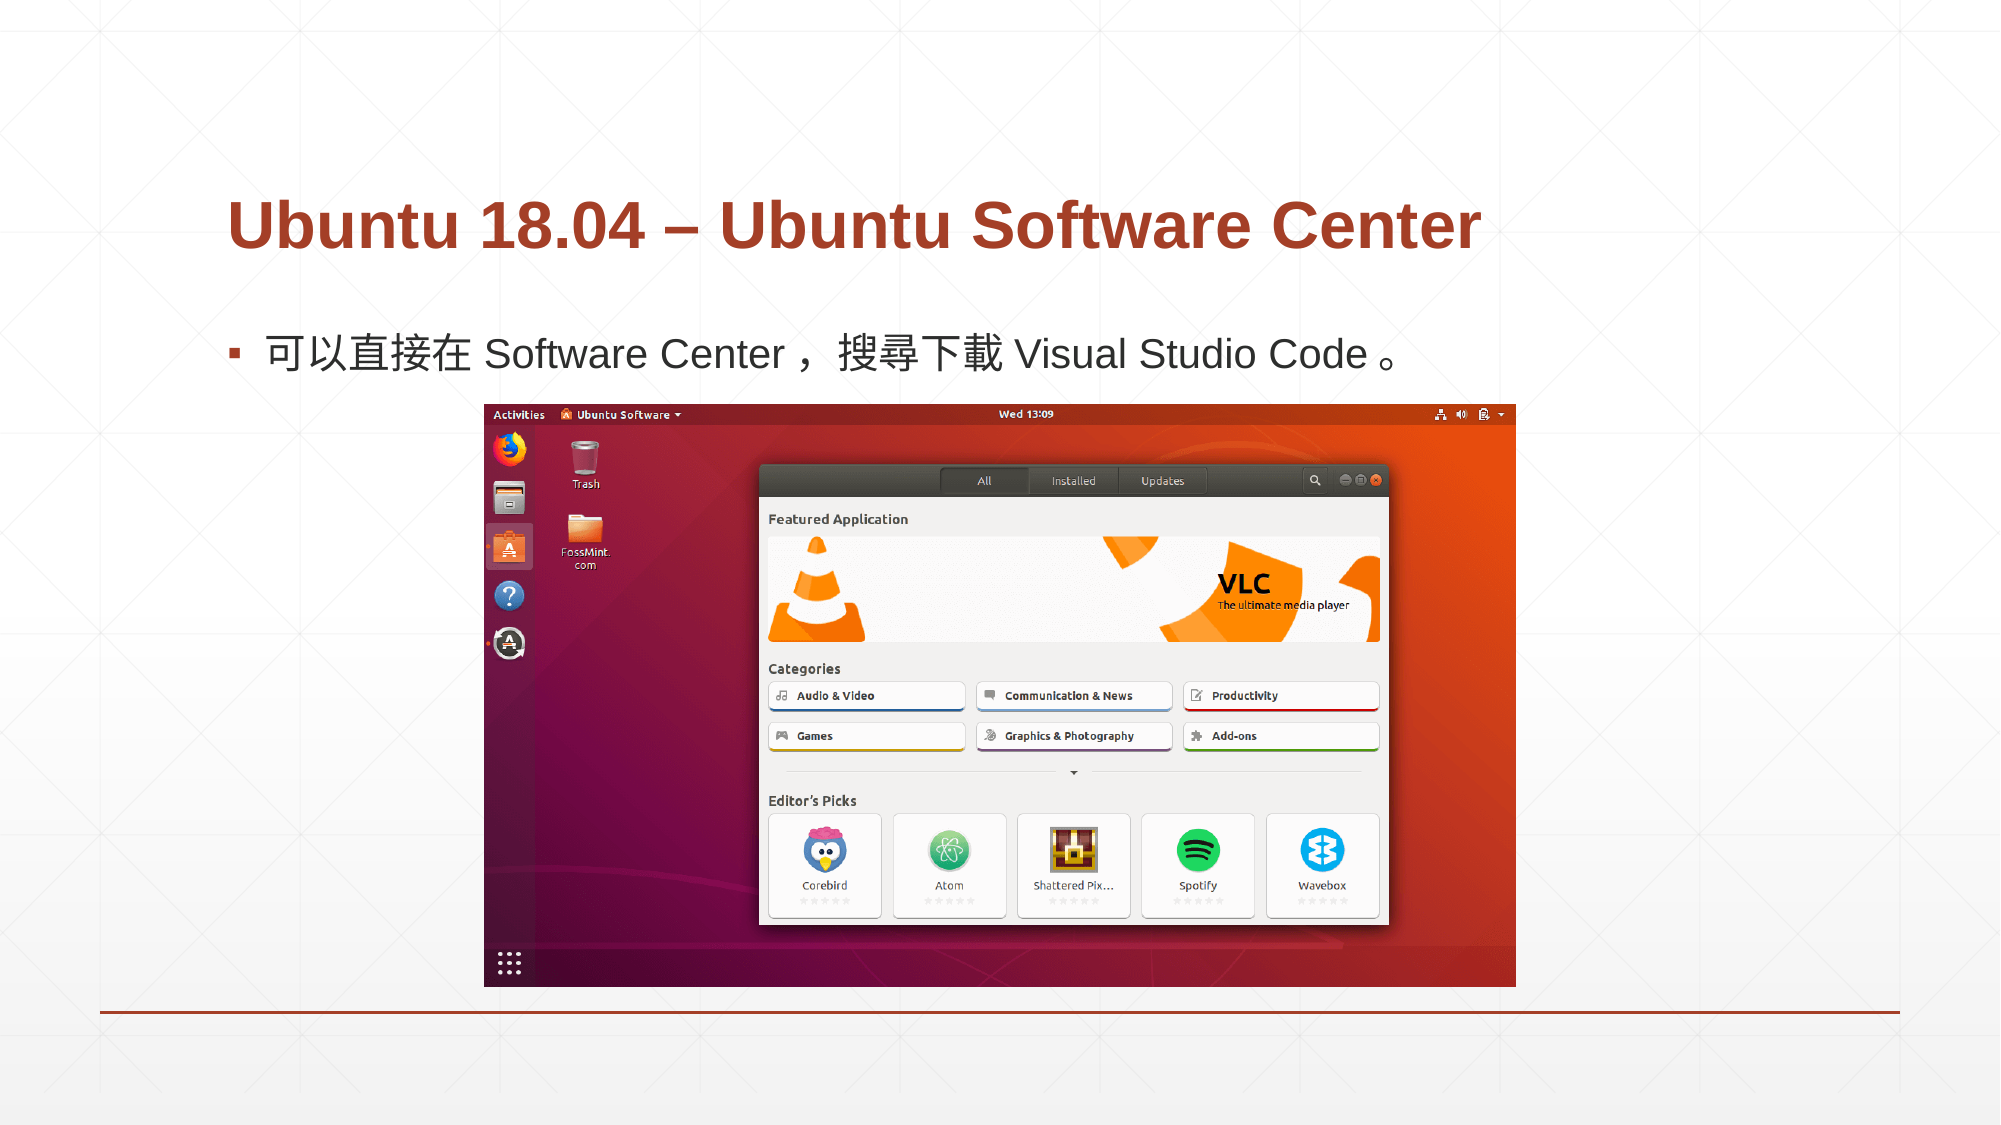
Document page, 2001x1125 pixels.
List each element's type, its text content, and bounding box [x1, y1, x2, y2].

list 可以直接在Software Center，搜尋下載Visual Studio Code。 [212, 324, 1788, 950]
picture [484, 404, 1516, 987]
title Ubuntu 18.04 – Ubuntu Software Center [212, 82, 1788, 271]
